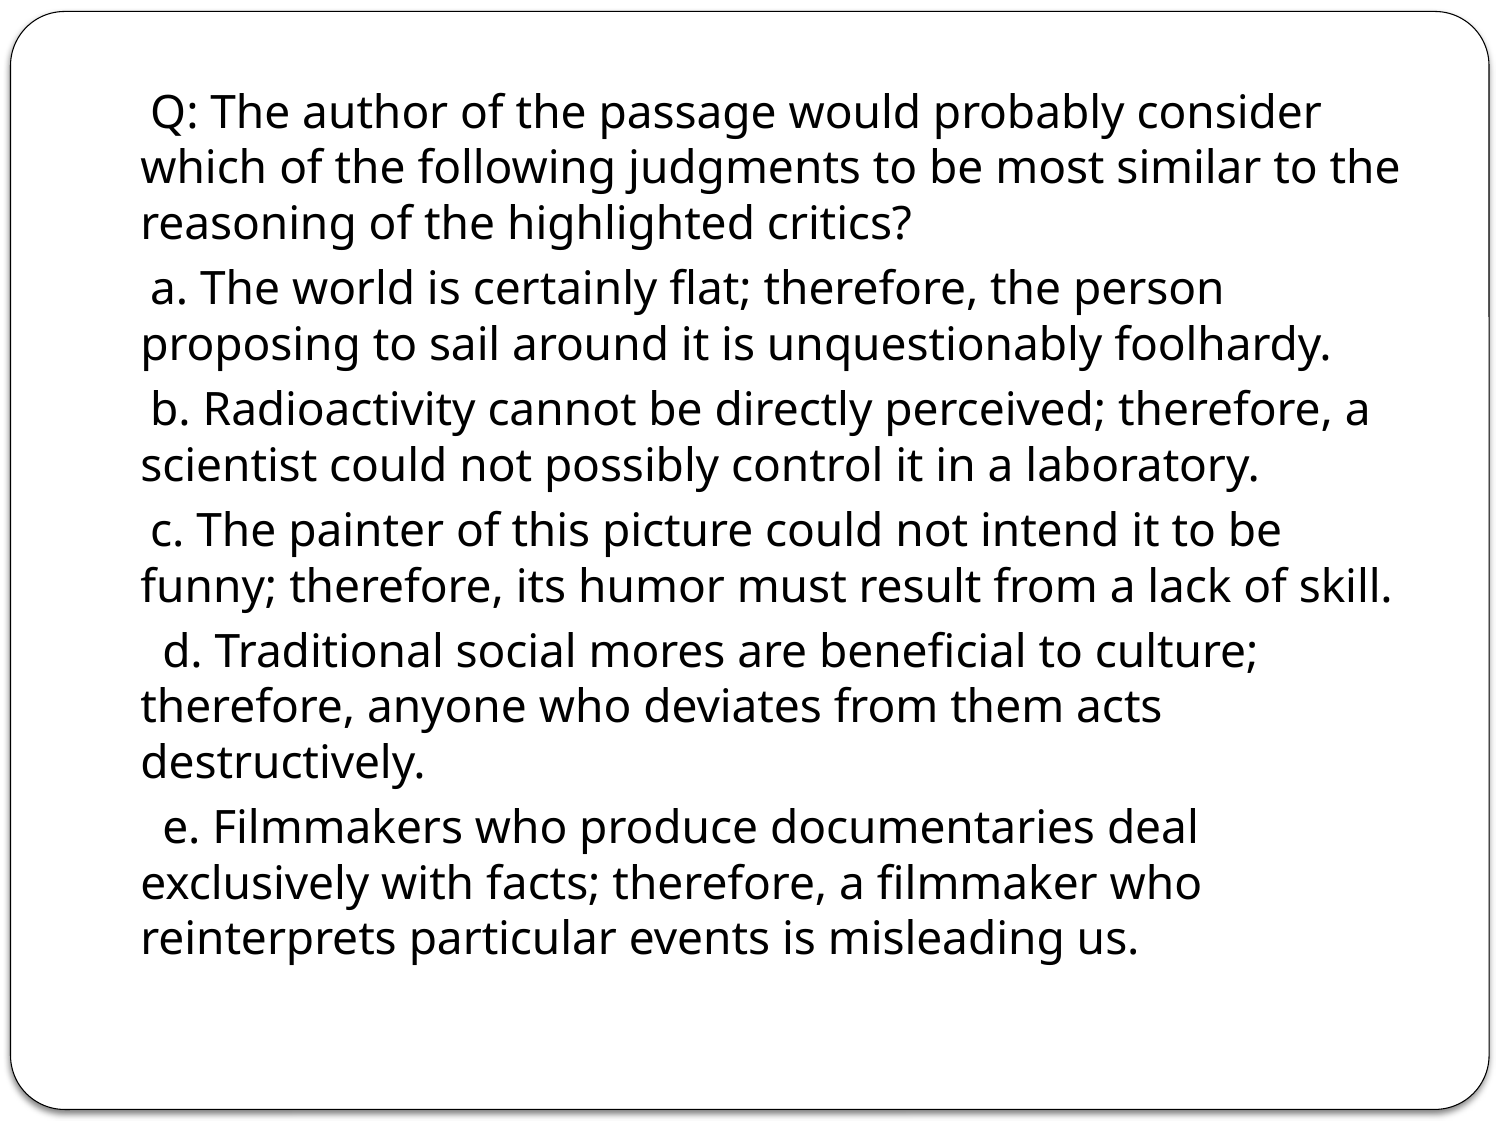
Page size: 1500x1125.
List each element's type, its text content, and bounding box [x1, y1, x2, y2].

list Q: The author of the passage would probably consider which of the following judgments to be most similar to the reasoning of the highlighted critics? a. The world is certainly flat; therefore, the person proposing to sail around it is unquestionably foolhardy. b. Radioactivity cannot be directly perceived; therefore, a scientist could not possibly control it in a laboratory. c. The painter of this picture could not intend it to be funny; therefore, its humor must result from a lack of skill. d. Traditional social mores are beneficial to culture; therefore, anyone who deviates from them acts destructively. e. Filmmakers who produce documentaries deal exclusively with facts; therefore, a filmmaker who reinterprets particular events is misleading us. [87, 75, 1425, 988]
